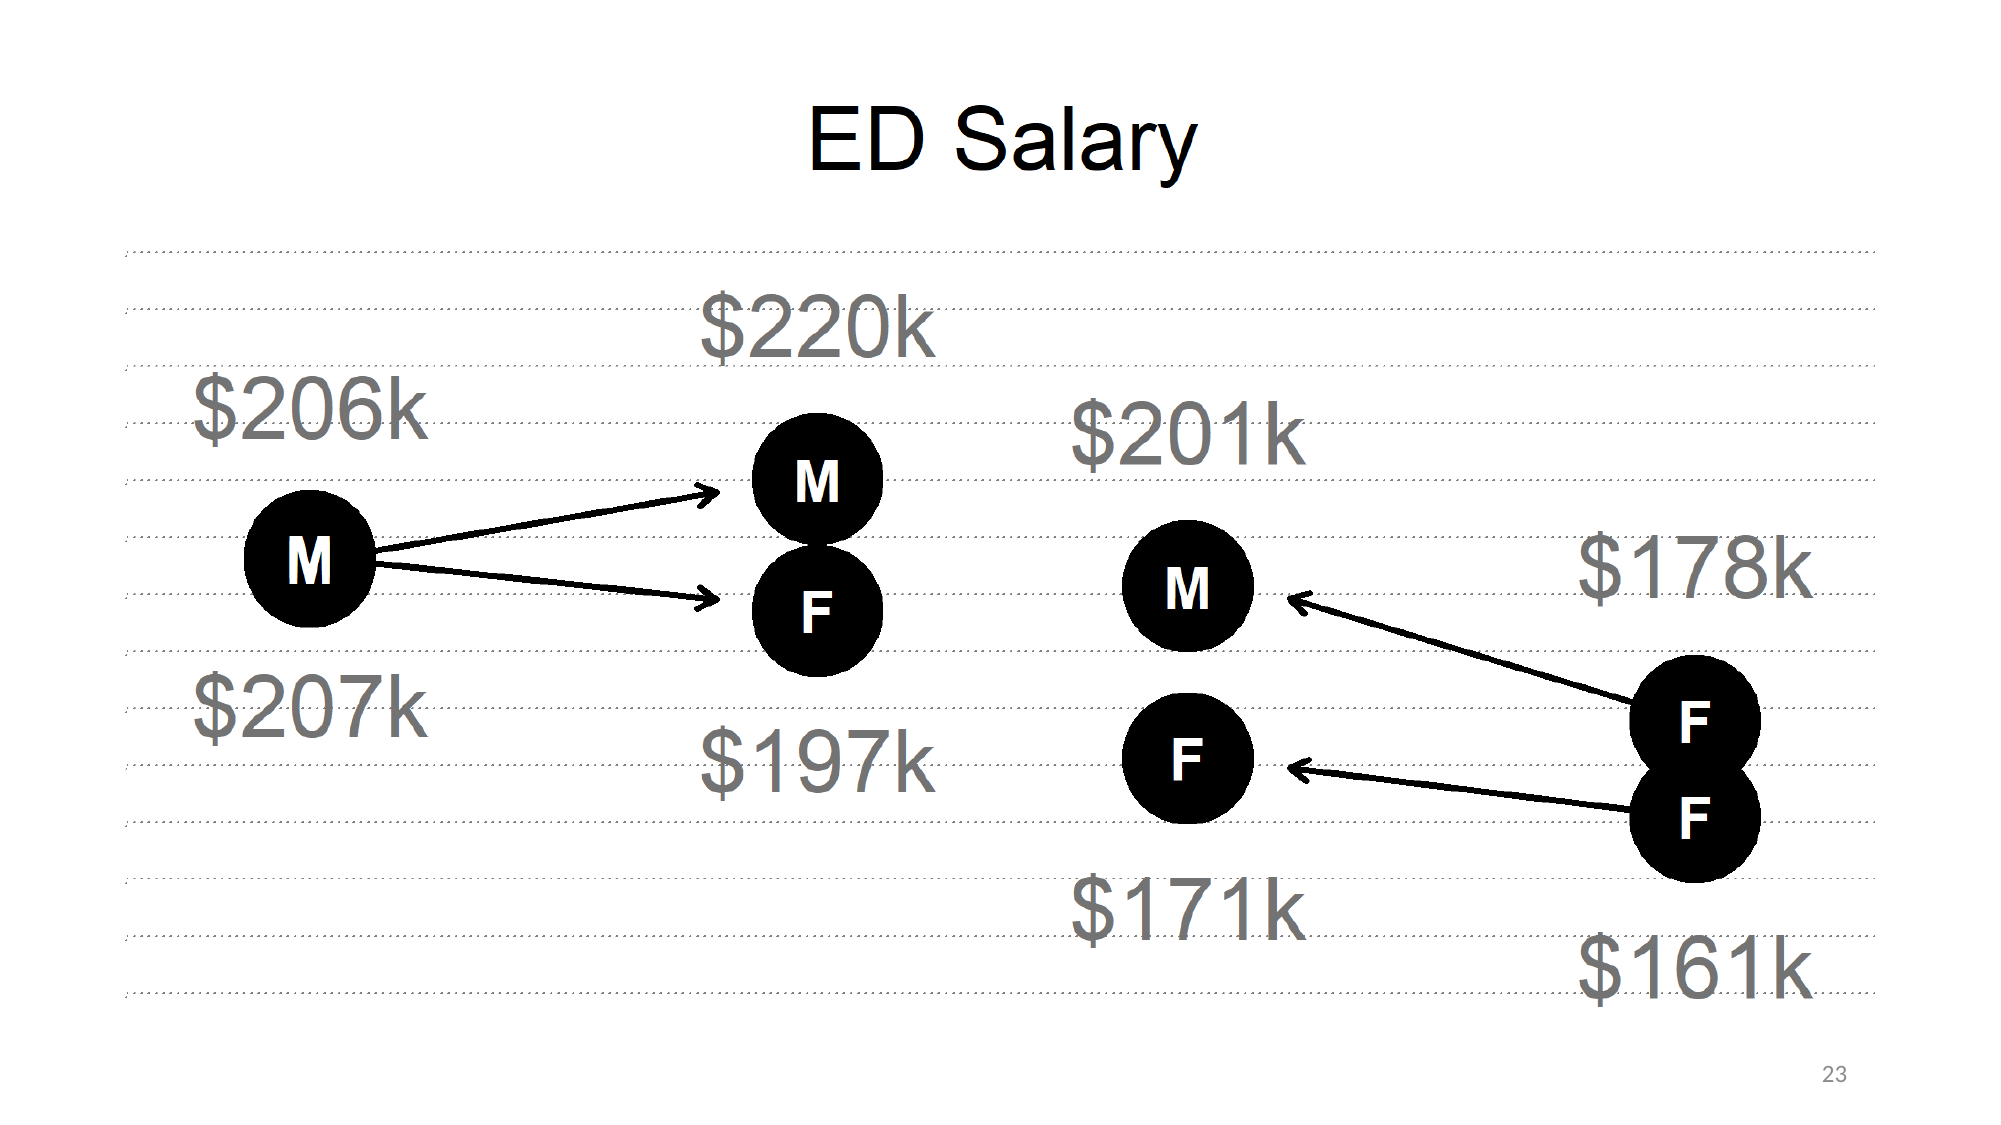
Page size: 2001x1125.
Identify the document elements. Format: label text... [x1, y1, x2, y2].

picture [125, 105, 1875, 1020]
slide_number 23 [1412, 1042, 1863, 1103]
